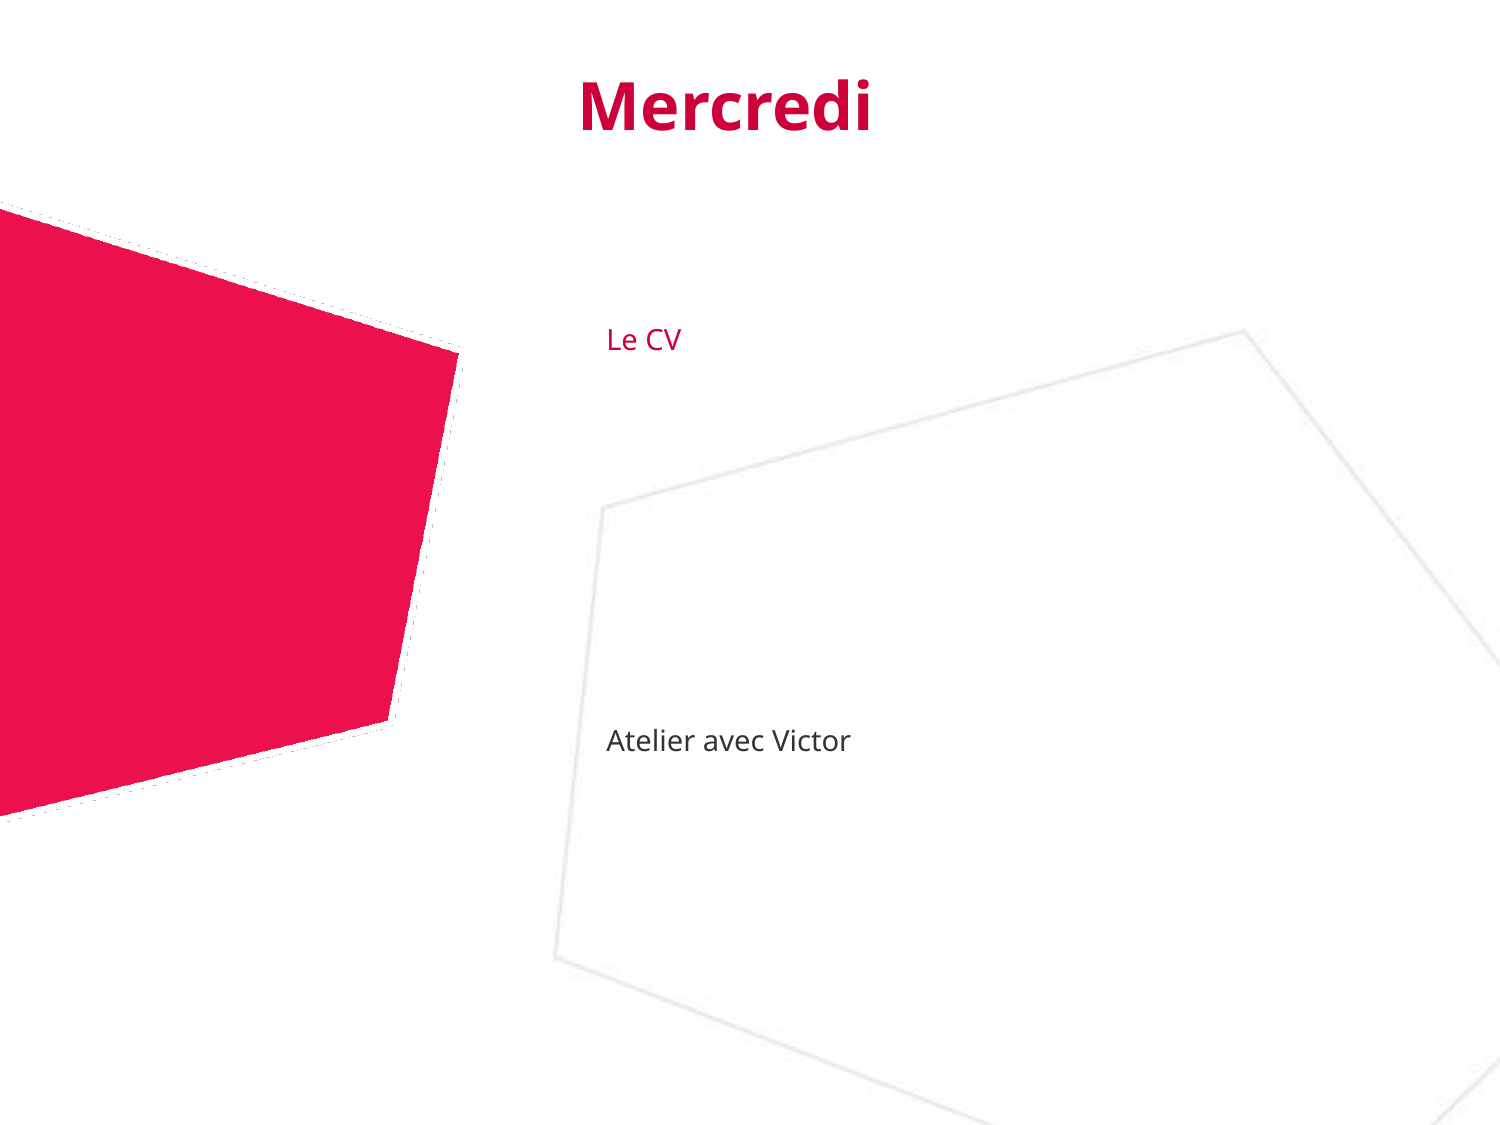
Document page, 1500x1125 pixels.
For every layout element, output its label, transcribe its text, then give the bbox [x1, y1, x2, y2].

picture [534, 313, 1500, 1125]
text_box Mercredi [562, 56, 1354, 140]
picture [0, 190, 463, 869]
